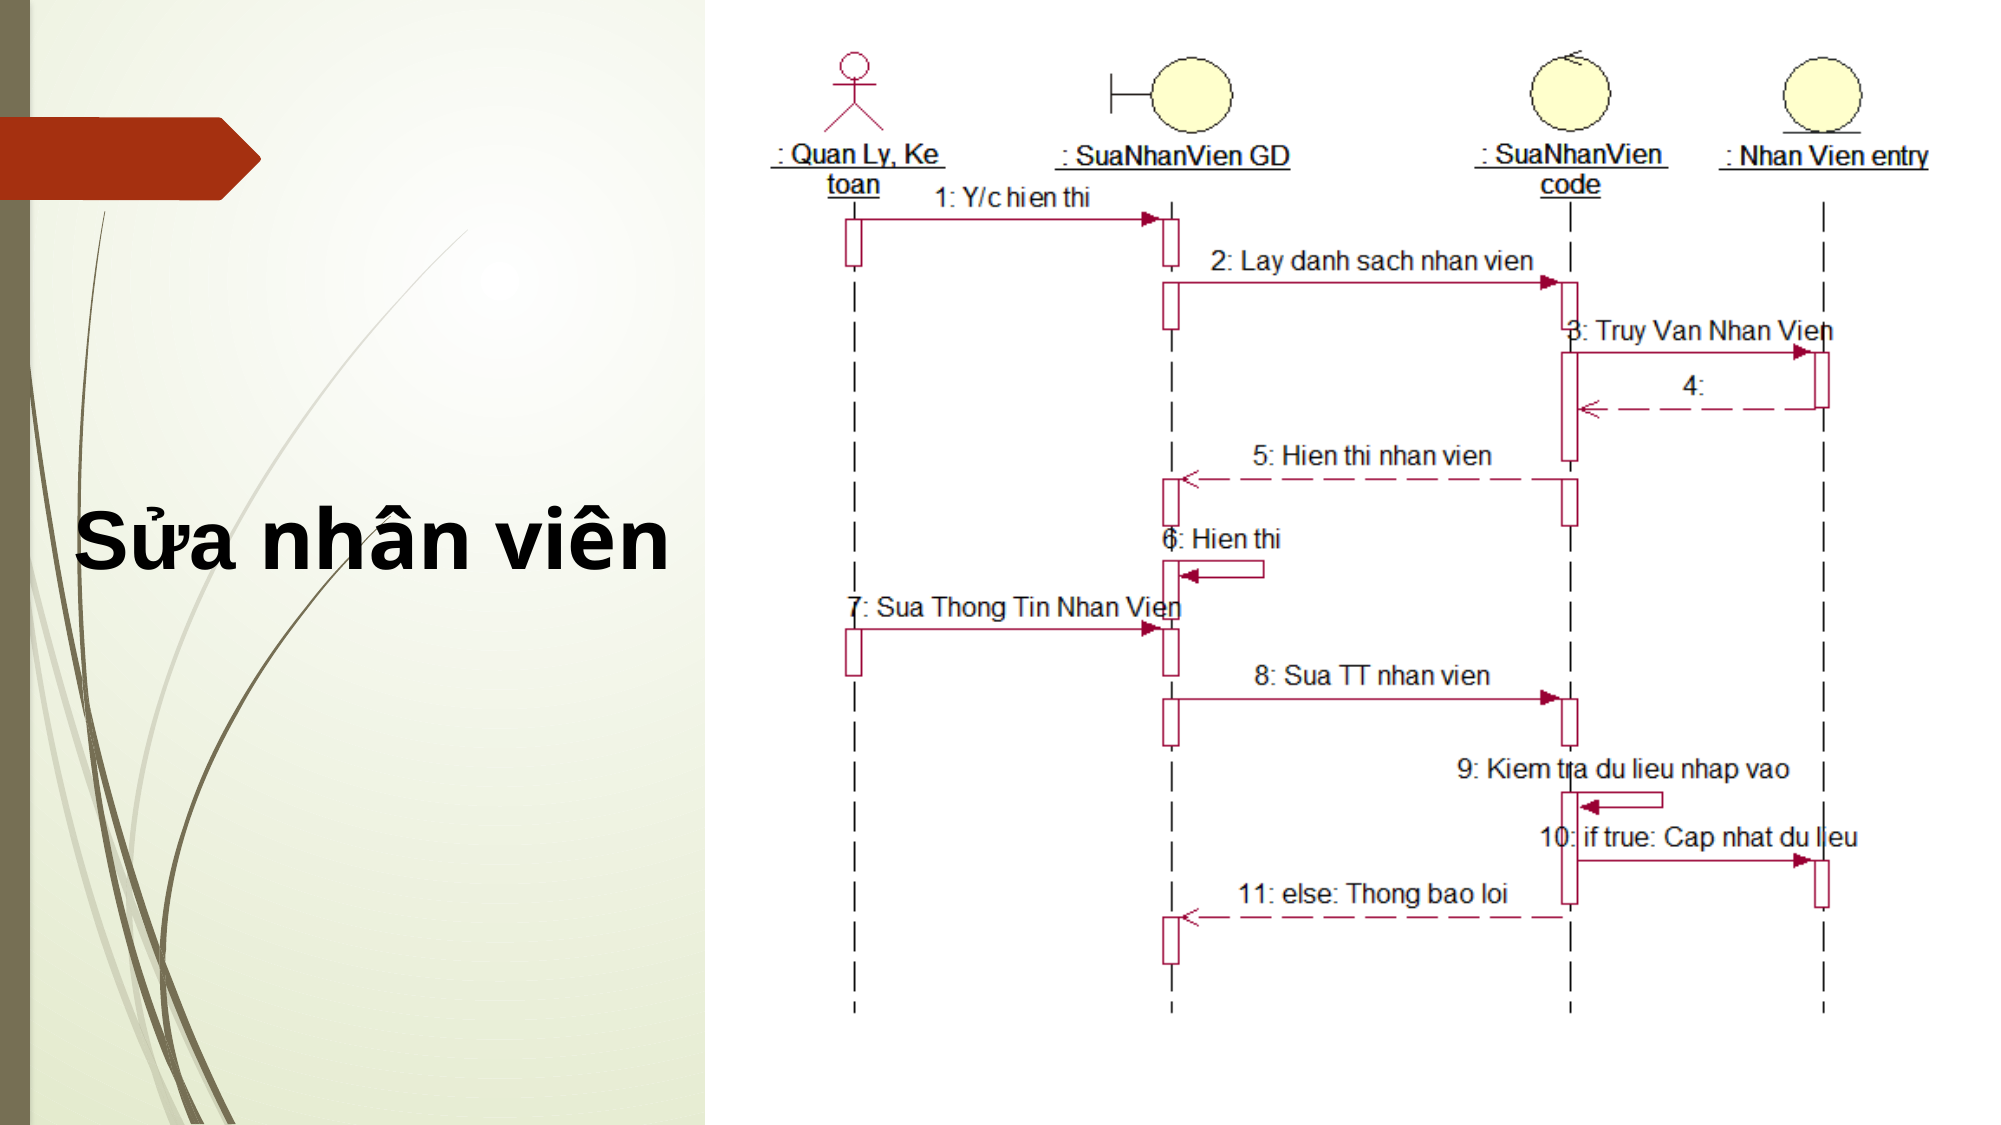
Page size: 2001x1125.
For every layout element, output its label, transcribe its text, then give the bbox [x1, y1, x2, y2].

picture [705, 0, 2000, 1125]
text_box Sửa nhân viên [40, 471, 701, 654]
